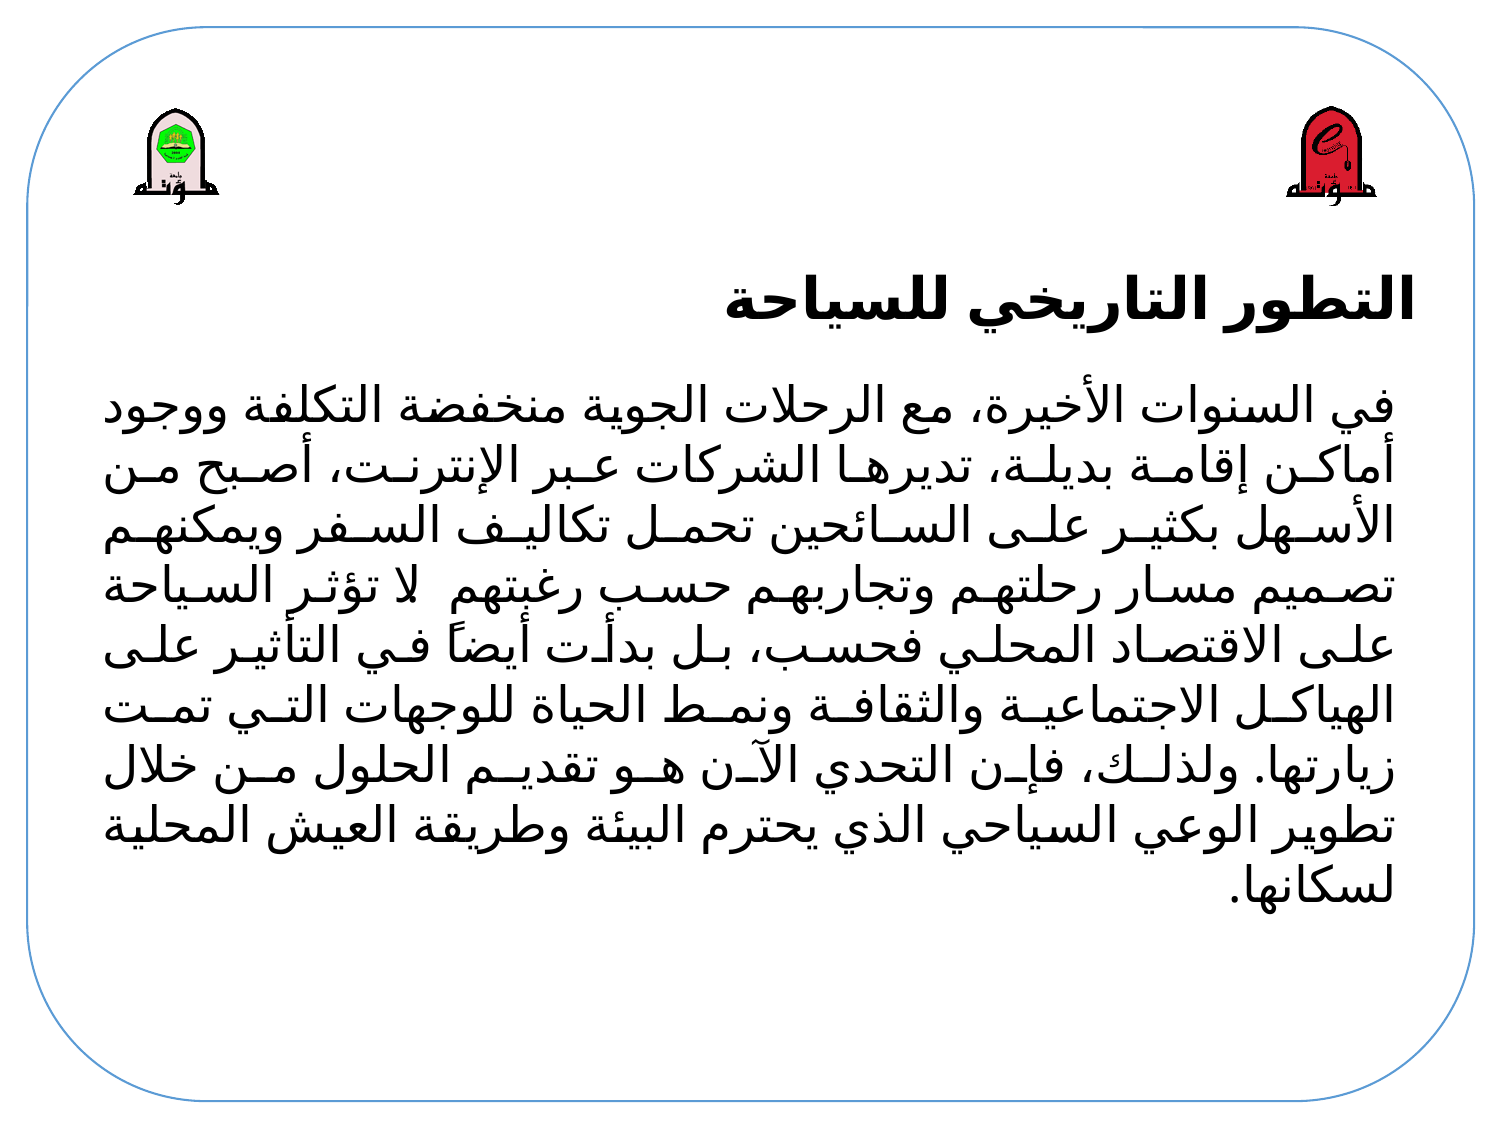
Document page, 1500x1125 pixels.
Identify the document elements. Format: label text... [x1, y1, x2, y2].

picture [1282, 106, 1380, 208]
title التطور التاريخي للسياحة [461, 261, 1433, 327]
picture [131, 102, 220, 208]
subtitle في السنوات الأخيرة، مع الرحلات الجوية منخفضة التكلفة ووجود أماكن إقامة بديلة، تديرها الشركات عبر الإنترنت، أصبح من الأسهل بكثير على السائحين تحمل تكاليف السفر ويمكنهم تصميم مسار رحلتهم وتجاربهم حسب رغبتهم. لا تؤثر السياحة على الاقتصاد المحلي فحسب، بل بدأت أيضاً في التأثير على الهياكل الاجتماعية والثقافة ونمط الحياة للوجهات التي تمت زيارتها. ولذلك، فإن التحدي الآن هو تقديم الحلول من خلال تطوير الوعي السياحي الذي يحترم البيئة وطريقة العيش المحلية لسكانها. [87, 364, 1412, 1010]
